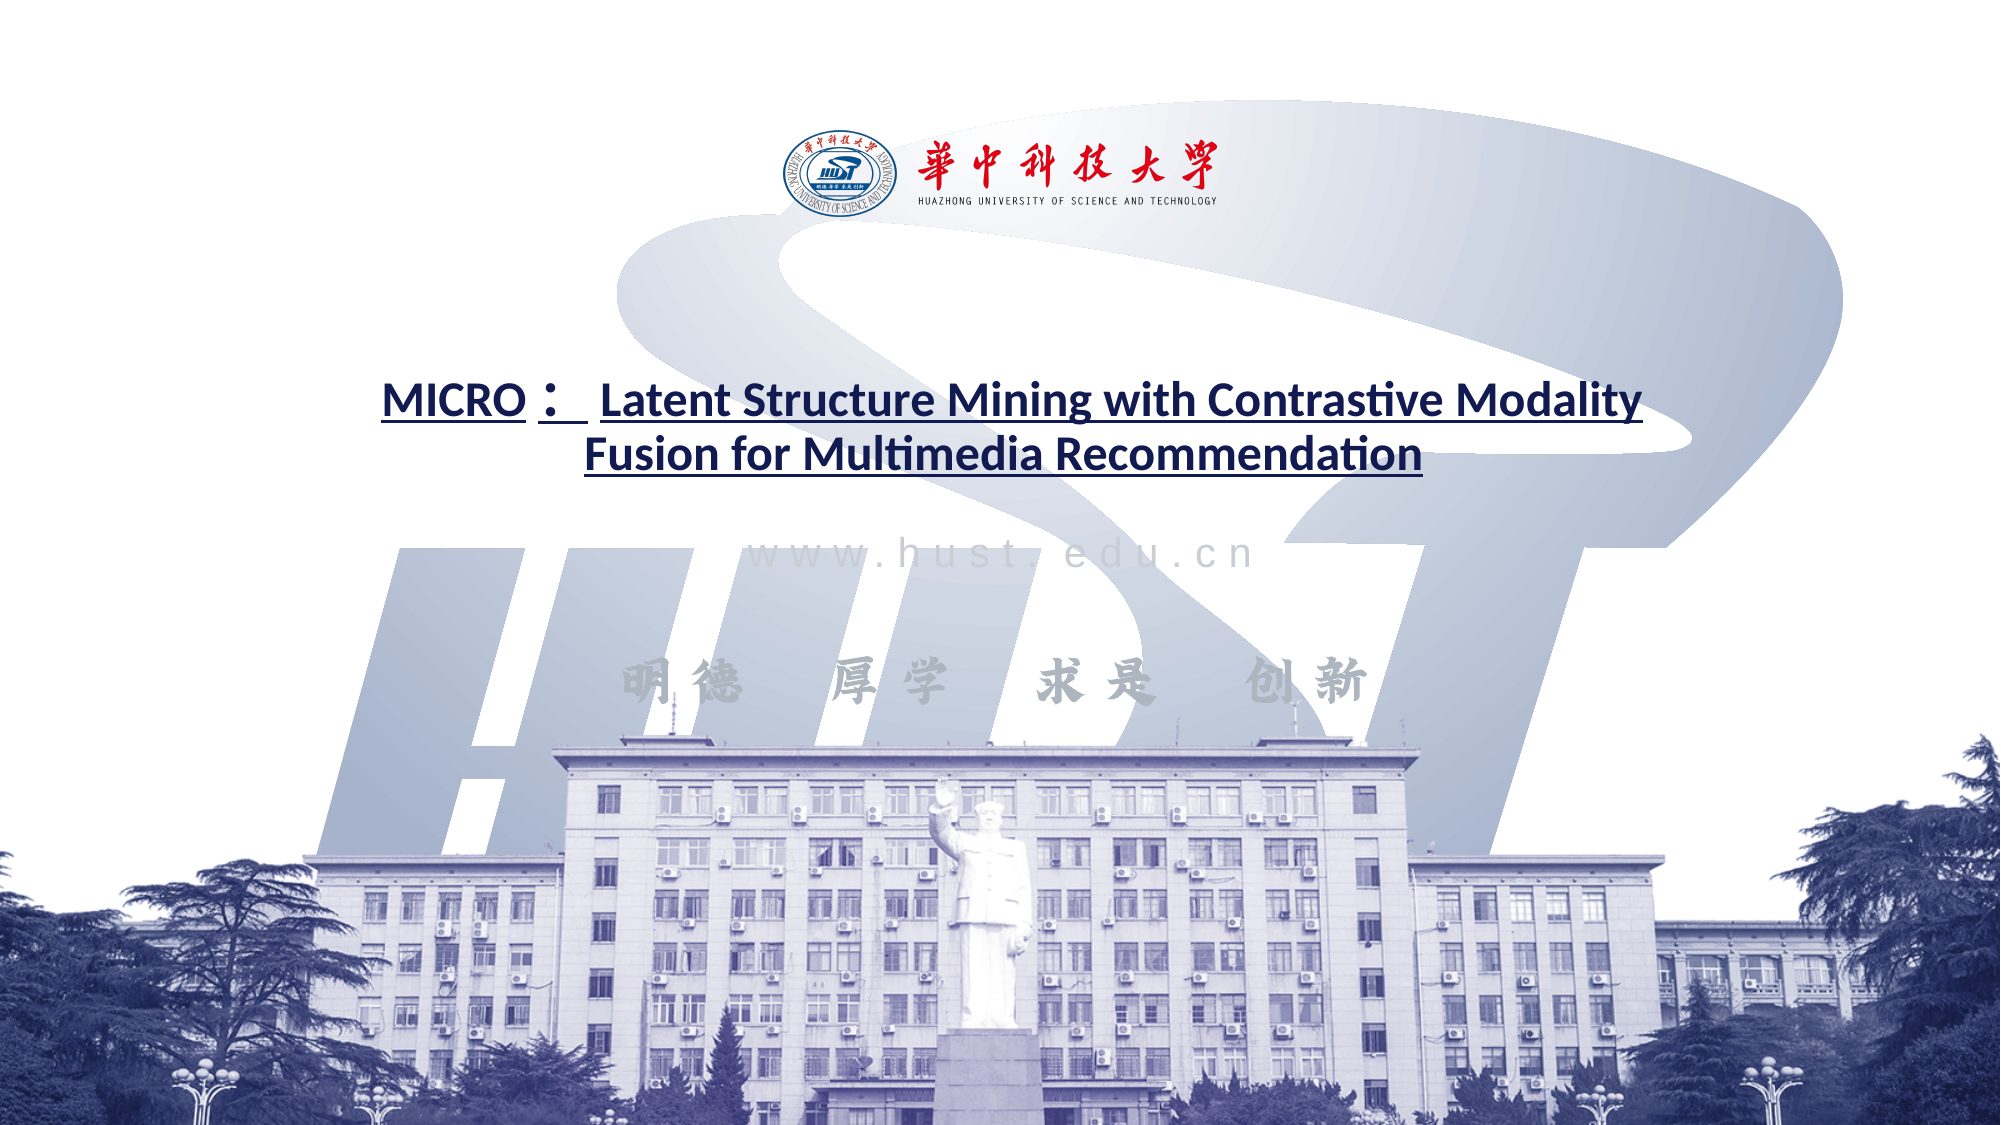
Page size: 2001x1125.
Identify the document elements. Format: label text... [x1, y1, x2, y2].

text_box [1036, 657, 1086, 705]
text_box [1107, 657, 1158, 707]
text_box [1244, 655, 1292, 705]
subtitle www.hust. edu.cn [110, 524, 1890, 585]
text_box [831, 656, 877, 705]
text_box [691, 657, 743, 705]
text_box [903, 655, 948, 706]
picture [783, 130, 1217, 191]
text_box [1314, 656, 1367, 705]
title MICRO：Latent Structure Mining with Contrastive Modality Fusion for Multimedia Recommendation [43, 191, 1824, 489]
text_box [622, 656, 669, 705]
